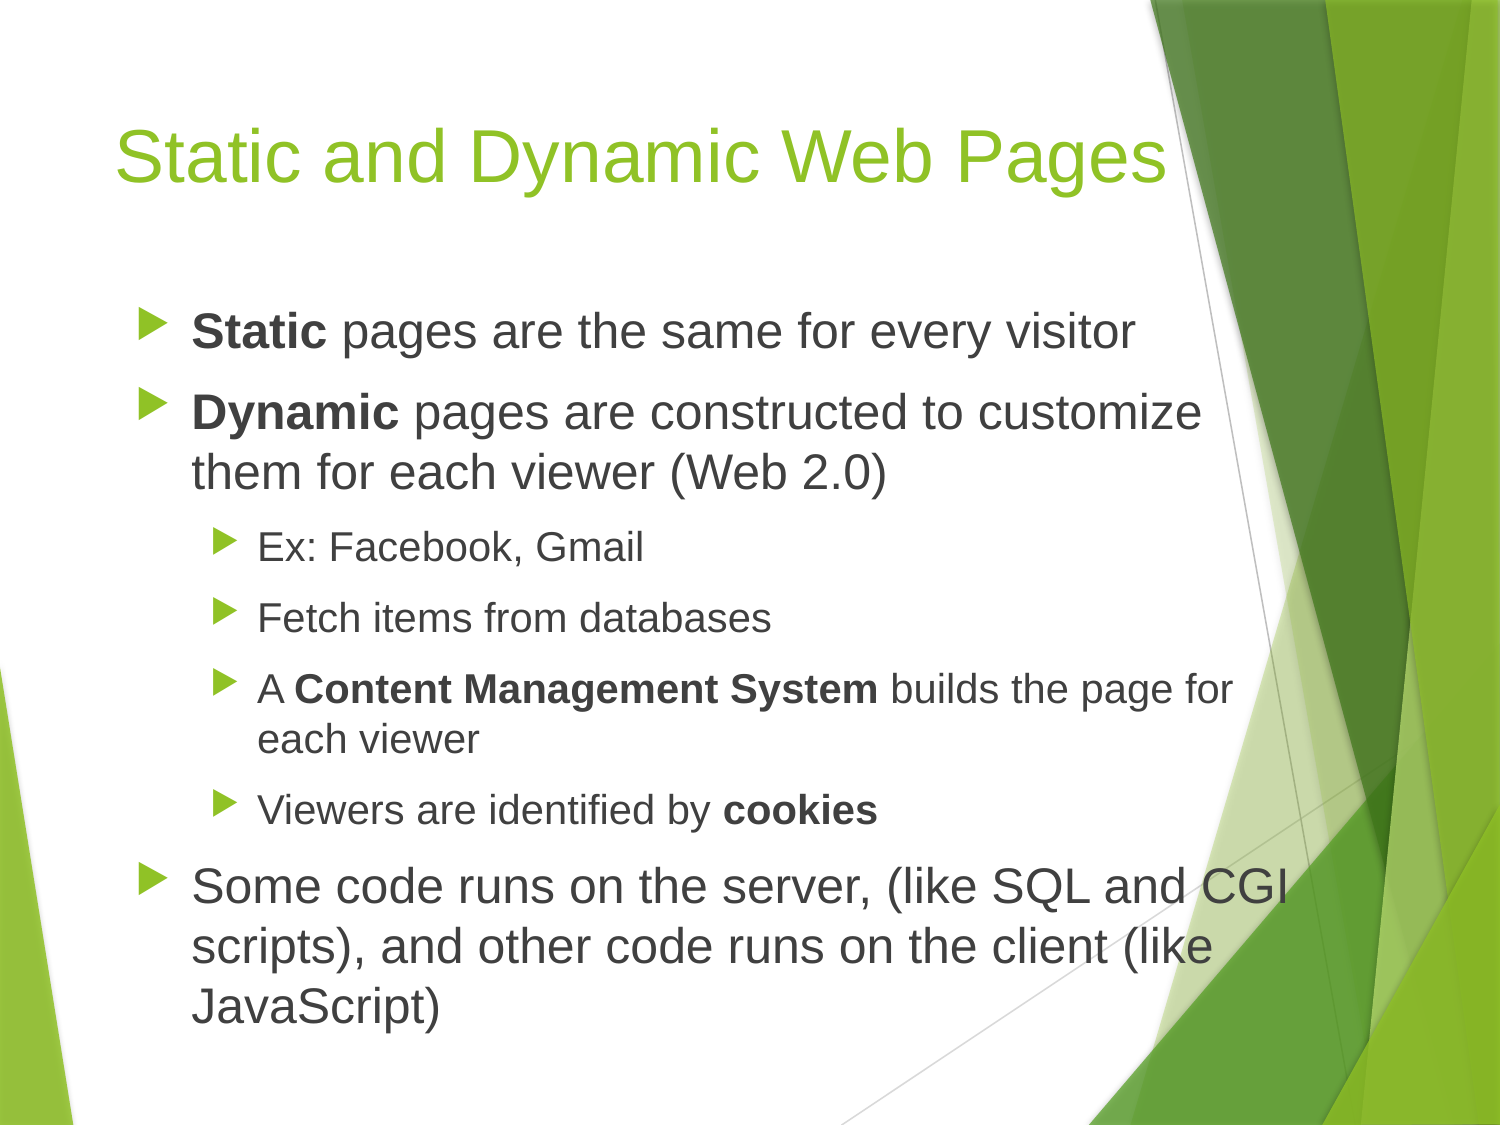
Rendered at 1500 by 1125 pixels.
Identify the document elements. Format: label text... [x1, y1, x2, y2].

title Static and Dynamic Web Pages [99, 99, 1196, 235]
list Static pages are the same for every visitor Dynamic pages are constructed to customize them for each viewer (Web 2.0) Ex: Facebook, Gmail Fetch items from databases A Content Management System builds the page for each viewer Viewers are identified by cookies Some code runs on the server, (like SQL and CGI scripts), and other code runs on the client (like JavaScript) [120, 291, 1324, 1059]
